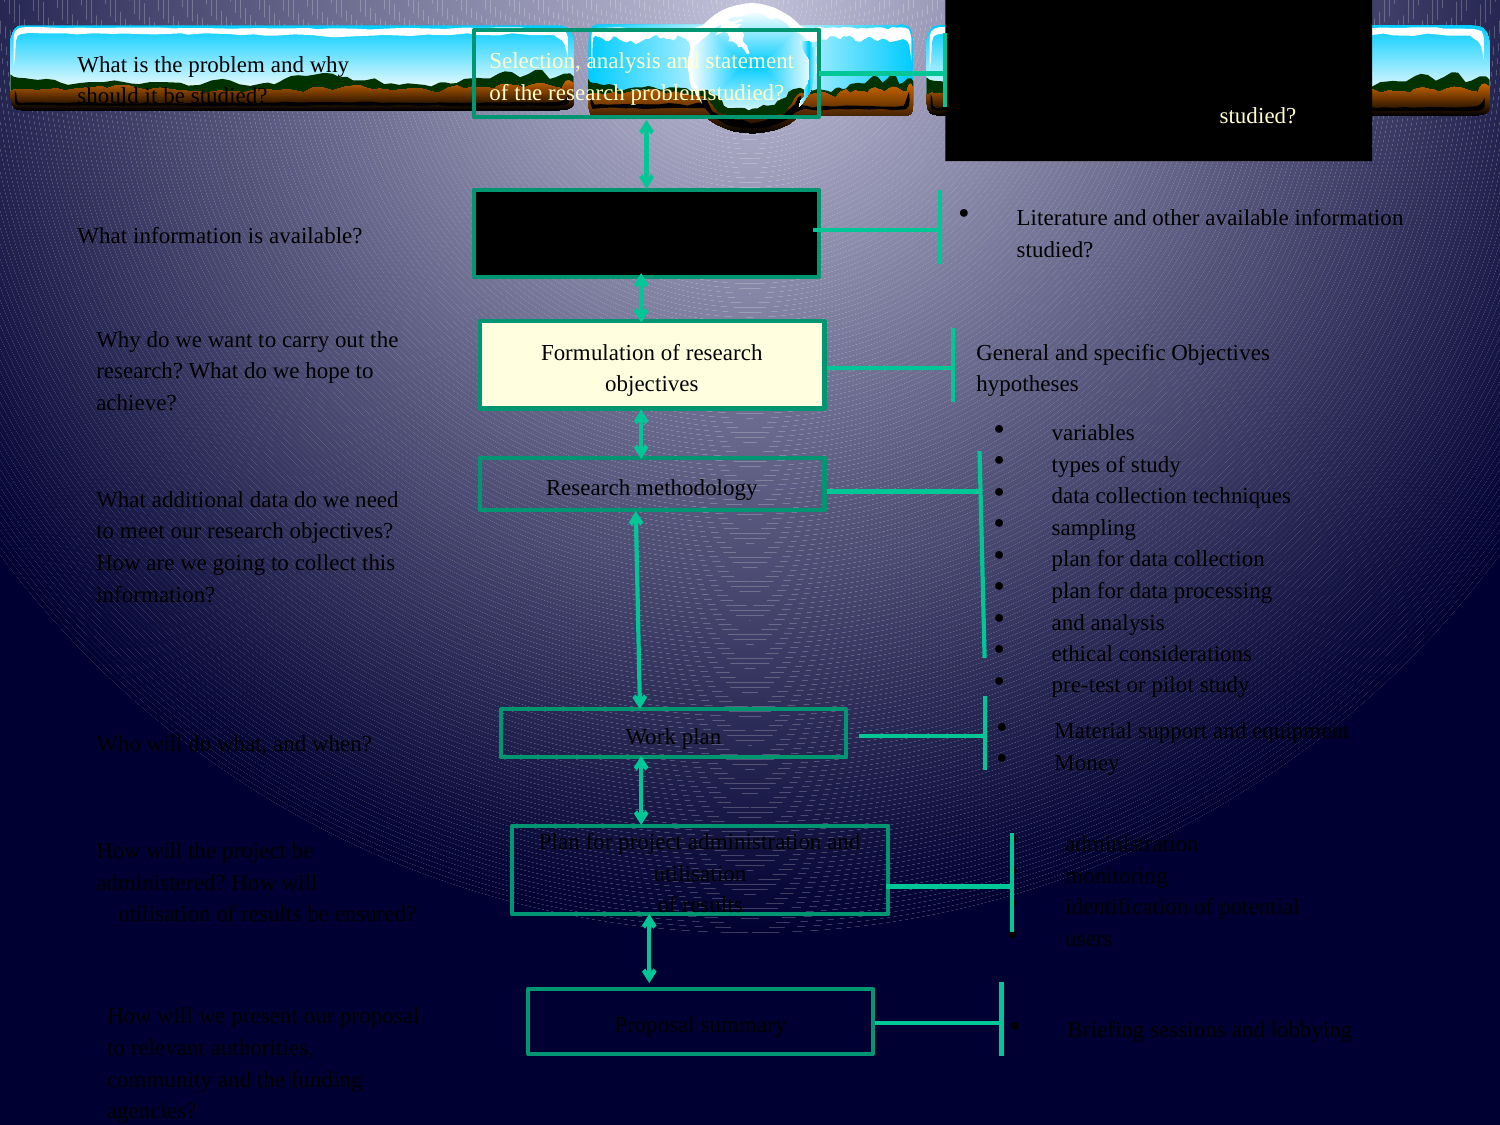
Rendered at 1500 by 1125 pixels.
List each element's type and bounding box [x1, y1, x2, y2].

text_box [62, 0, 1463, 1125]
